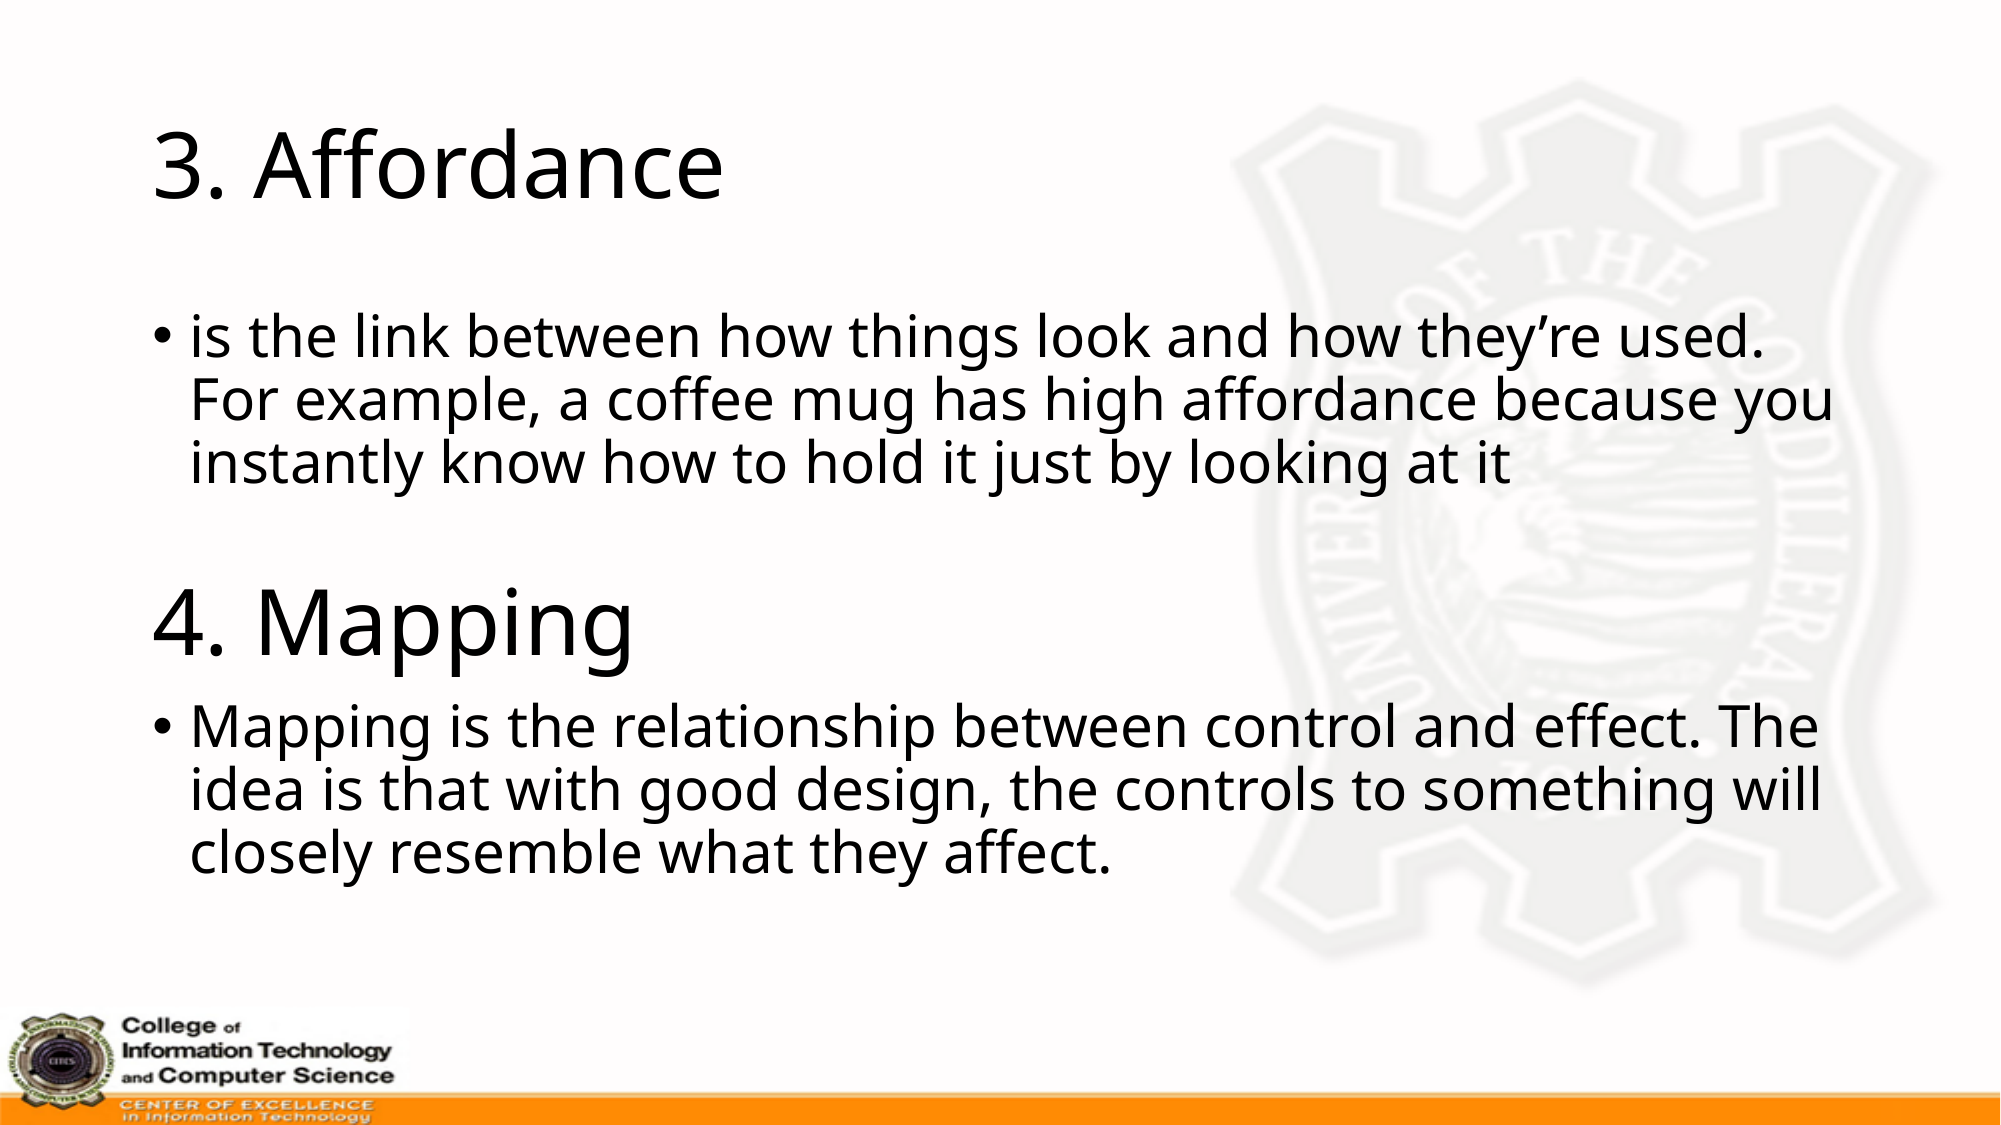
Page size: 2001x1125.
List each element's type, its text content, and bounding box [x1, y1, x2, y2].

title 3. Affordance [137, 59, 1863, 278]
text_box 4. Mapping [137, 516, 1863, 690]
list is the link between how things look and how they’re used. For example, a coffee mug has high affordance because you instantly know how to hold it just by looking at it [137, 299, 1863, 516]
text_box Mapping is the relationship between control and effect. The idea is that with good design, the controls to something will closely resemble what they affect. [137, 690, 1863, 908]
picture [0, 0, 2001, 1125]
